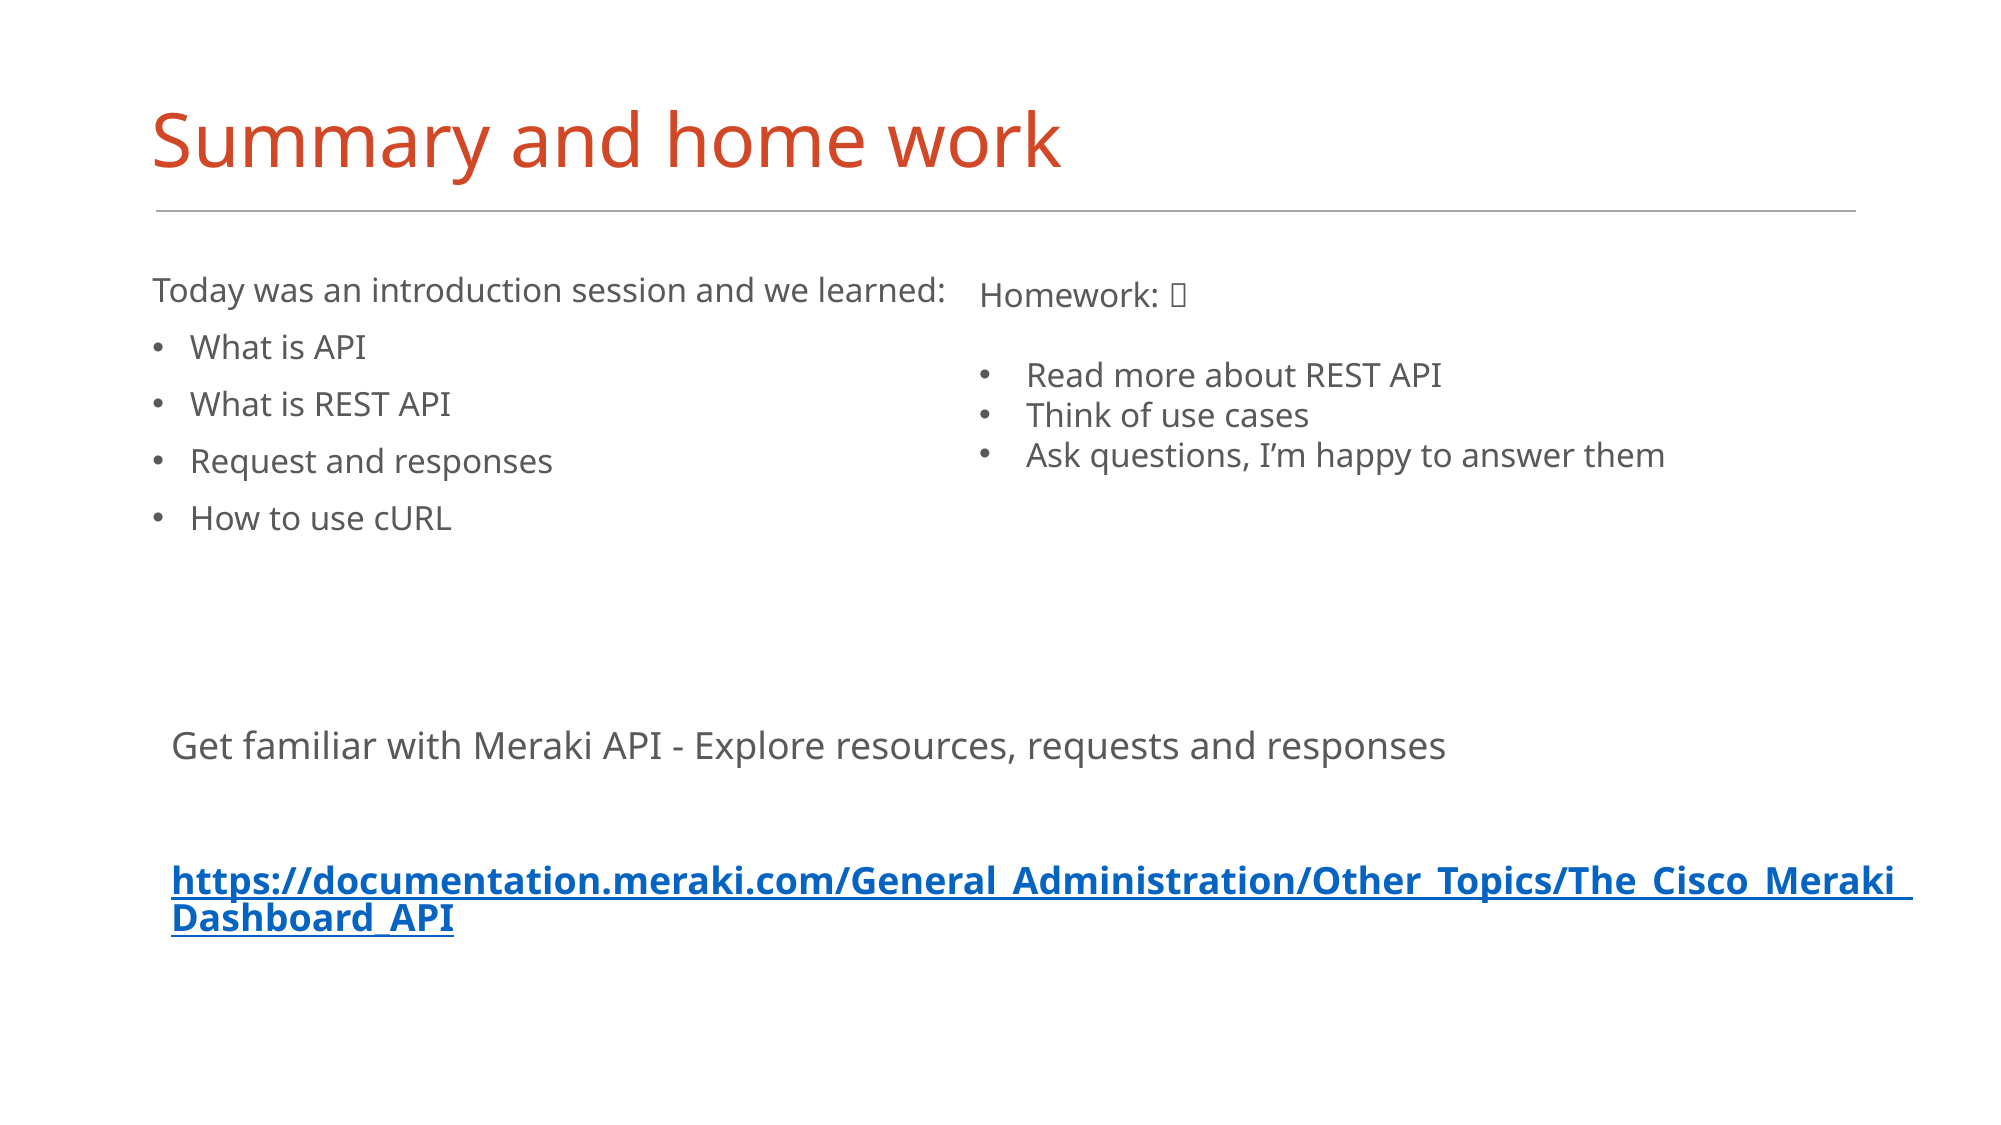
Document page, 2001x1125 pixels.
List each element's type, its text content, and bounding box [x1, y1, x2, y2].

text_box Get familiar with Meraki API - Explore resources, requests and responses https://documentation.meraki.com/General_Administration/Other_Topics/The_Cisco_Meraki_Dashboard_API [156, 714, 1942, 916]
text_box Homework:  Read more about REST API Think of use cases Ask questions, I’m happy to answer them [964, 266, 1904, 551]
list Today was an introduction session and we learned: What is API What is REST API Request and responses How to use cURL [137, 266, 1889, 981]
title Summary and home work [136, 75, 1862, 211]
